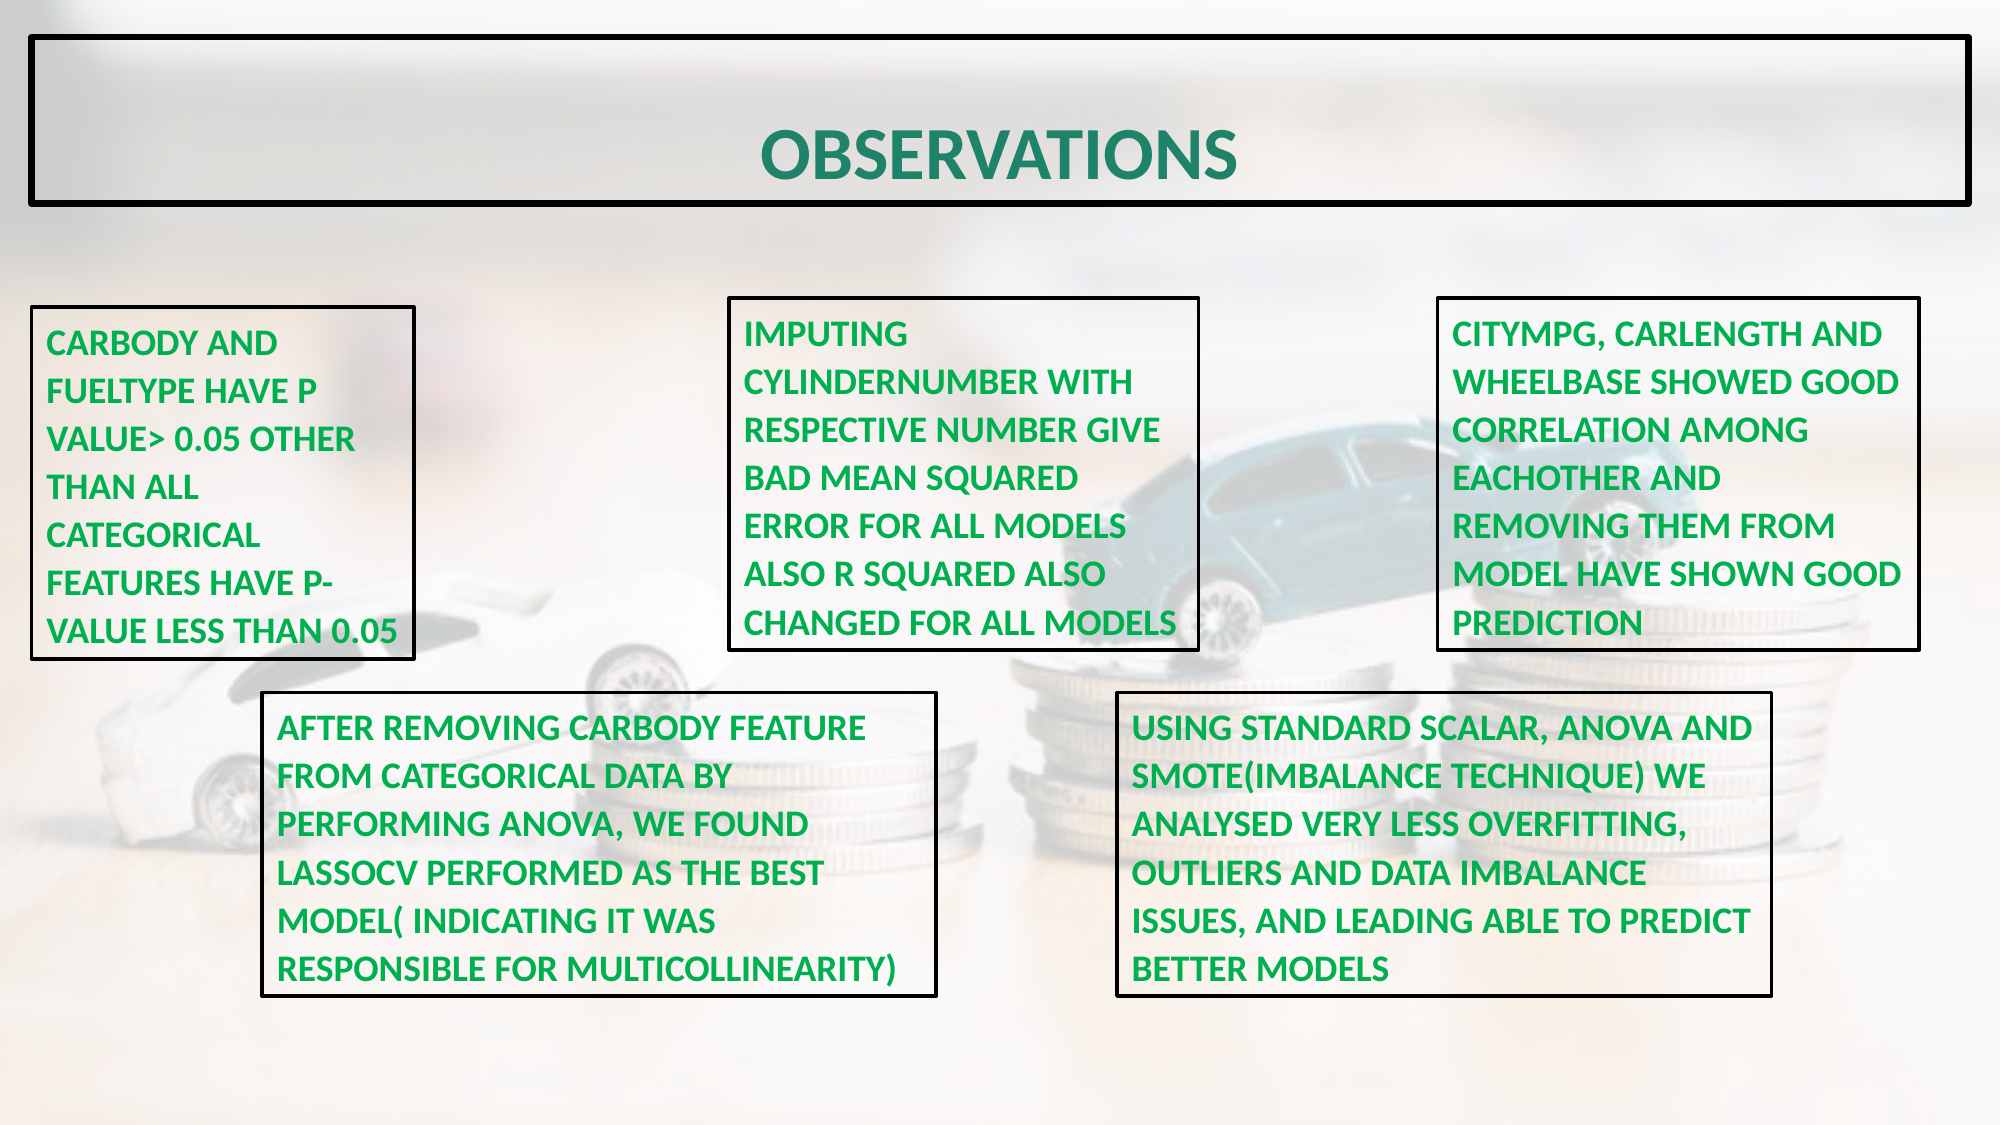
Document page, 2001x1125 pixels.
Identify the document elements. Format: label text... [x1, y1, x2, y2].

text_box USING STANDARD SCALAR, ANOVA AND SMOTE(IMBALANCE TECHNIQUE) WE ANALYSED VERY LESS OVERFITTING, OUTLIERS AND DATA IMBALANCE ISSUES, AND LEADING ABLE TO PREDICT BETTER MODELS [1116, 692, 1772, 997]
text_box CITYMPG, CARLENGTH AND WHEELBASE SHOWED GOOD CORRELATION AMONG EACHOTHER AND REMOVING THEM FROM MODEL HAVE SHOWN GOOD PREDICTION [1437, 298, 1920, 650]
text_box OBSERVATIONS [31, 37, 1969, 204]
text_box IMPUTING CYLINDERNUMBER WITH RESPECTIVE NUMBER GIVE BAD MEAN SQUARED ERROR FOR ALL MODELS ALSO R SQUARED ALSO CHANGED FOR ALL MODELS [729, 298, 1199, 650]
text_box CARBODY AND FUELTYPE HAVE P VALUE> 0.05 OTHER THAN ALL CATEGORICAL FEATURES HAVE P-VALUE LESS THAN 0.05 [31, 307, 414, 659]
text_box AFTER REMOVING CARBODY FEATURE FROM CATEGORICAL DATA BY PERFORMING ANOVA, WE FOUND LASSOCV PERFORMED AS THE BEST MODEL( INDICATING IT WAS RESPONSIBLE FOR MULTICOLLINEARITY) [262, 692, 937, 997]
